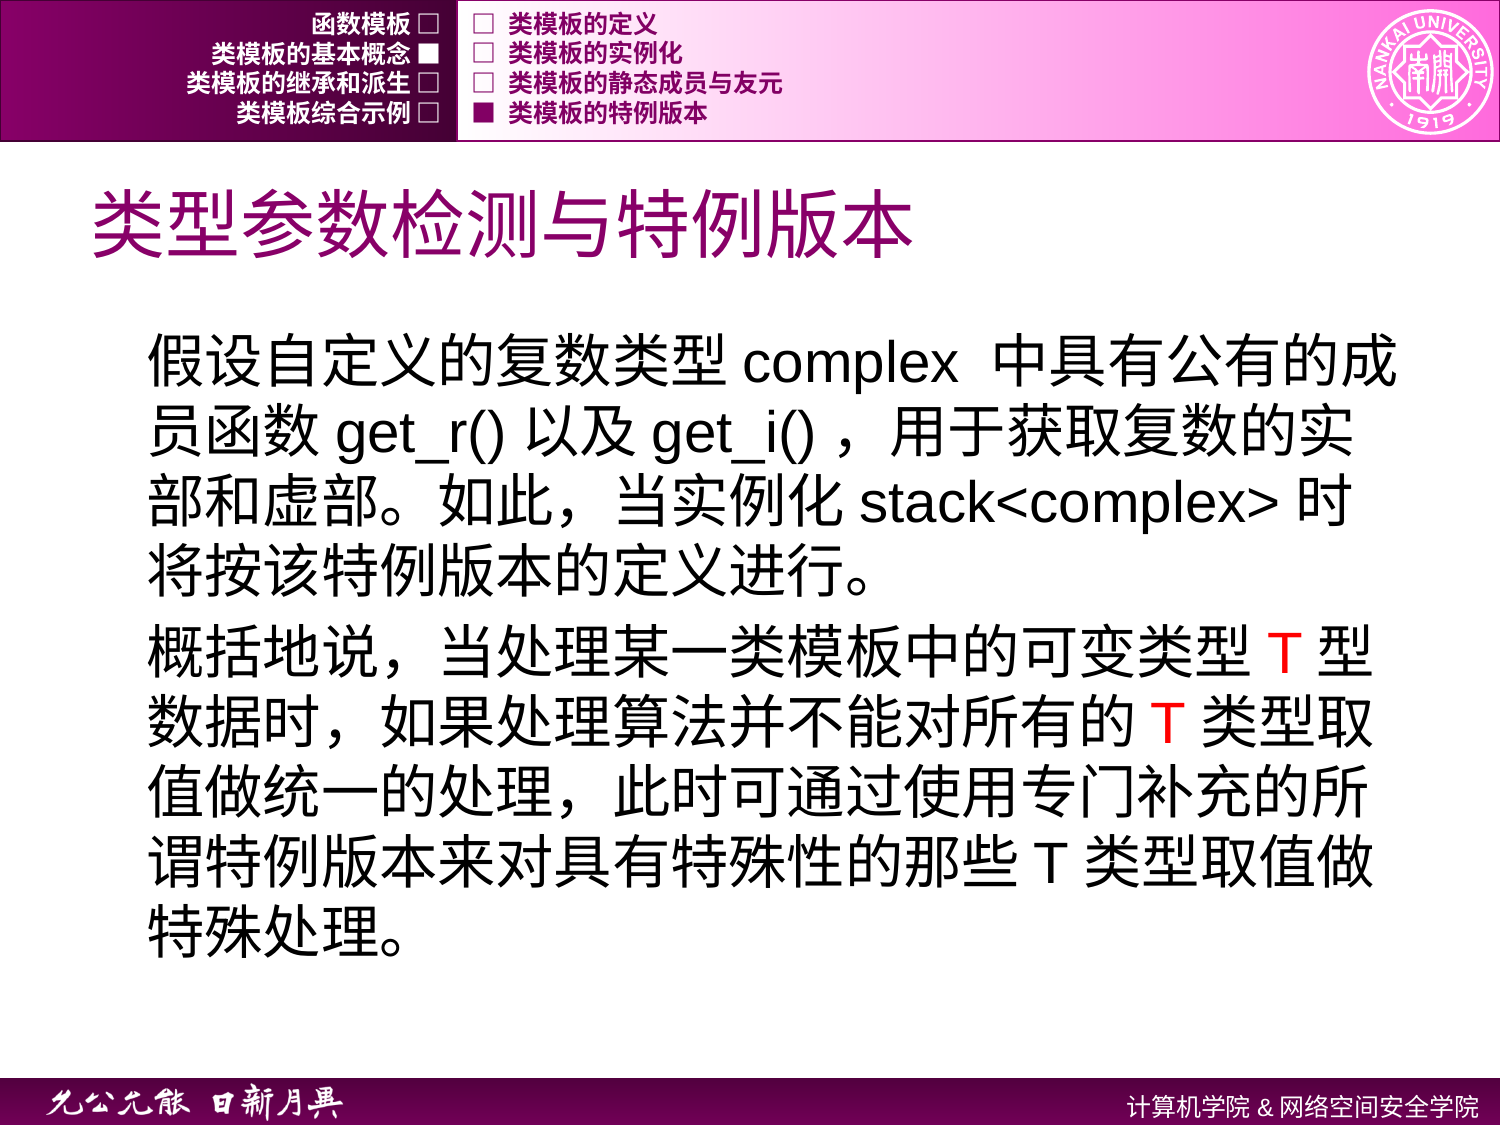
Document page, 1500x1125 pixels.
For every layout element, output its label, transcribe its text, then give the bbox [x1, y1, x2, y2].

text_box 类模板的基本概念 ■ [0, 36, 459, 66]
text_box 函数模板 □ [0, 7, 459, 36]
text_box ■ 类模板的特例版本 [459, 95, 1361, 129]
text_box □ 类模板的实例化 [459, 36, 1361, 66]
list 假设自定义的复数类型complex 中具有公有的成员函数get_r()以及get_i()，用于获取复数的实部和虚部。如此，当实例化stack<complex>时将按该特例版本的定义进行。 概括地说，当处理某一类模板中的可变类型T型数据时，如果处理算法并不能对所有的T类型取值做统一的处理，此时可通过使用专门补充的所谓特例版本来对具有特殊性的那些T类型取值做特殊处理。 [74, 316, 1426, 1055]
text_box □ 类模板的静态成员与友元 [459, 66, 1361, 95]
title 类型参数检测与特例版本 [74, 163, 1426, 282]
text_box 类模板的继承和派生 □ [0, 66, 459, 95]
picture [35, 1081, 356, 1122]
text_box □ 类模板的定义 [459, 7, 1361, 36]
text_box 类模板综合示例 □ [0, 95, 459, 129]
